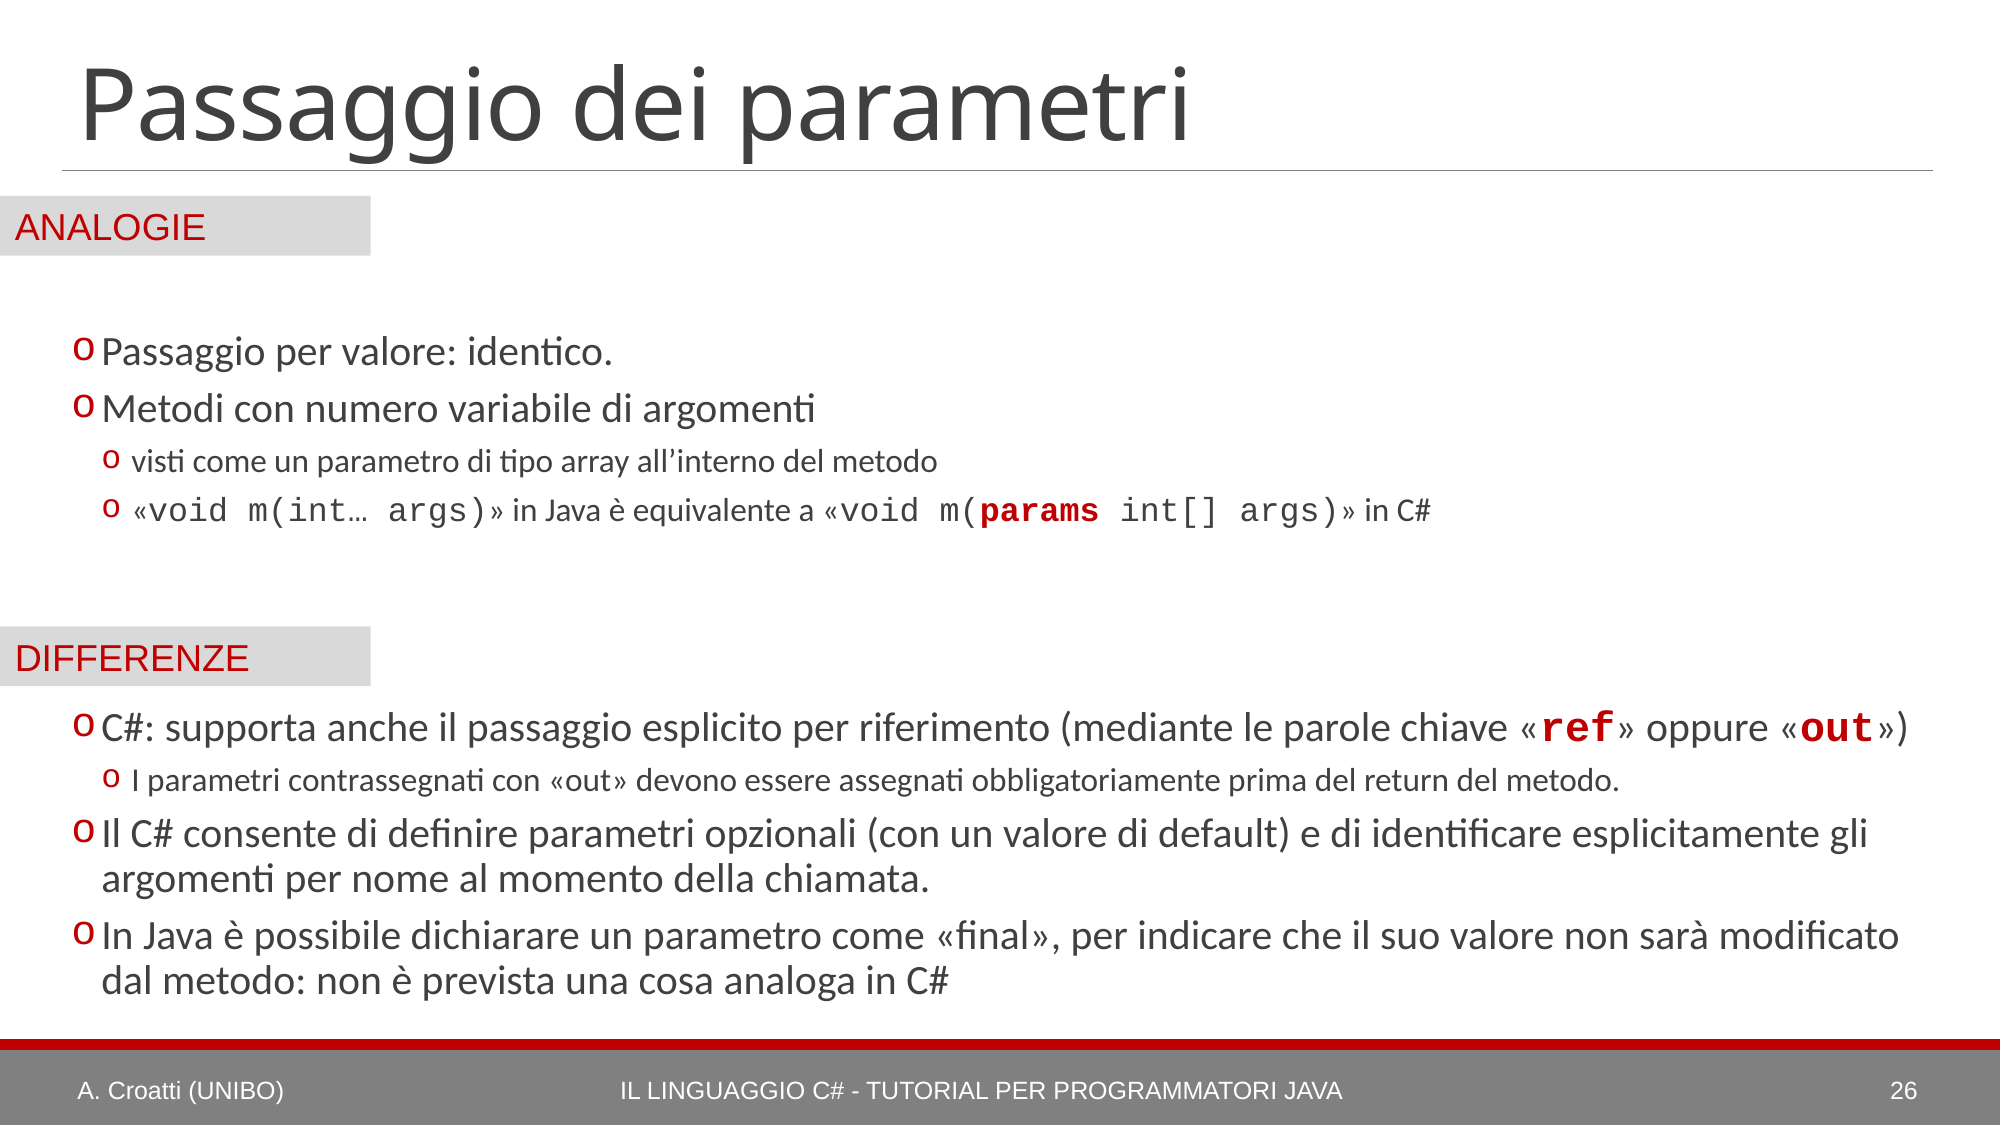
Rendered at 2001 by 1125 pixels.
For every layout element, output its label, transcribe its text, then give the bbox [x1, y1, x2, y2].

list Passaggio per valore: identico. Metodi con numero variabile di argomenti visti come un parametro di tipo array all’interno del metodo «void m(int… args)» in Java è equivalente a «void m(params int[] args)» in C# [38, 254, 1933, 604]
slide_number 26 [1624, 1059, 1933, 1120]
list C#: supporta anche il passaggio esplicito per riferimento (mediante le parole chiave «ref» oppure «out») I parametri contrassegnati con «out» devono essere assegnati obbligatoriamente prima del return del metodo. Il C# consente di definire parametri opzionali (con un valore di default) e di identificare esplicitamente gli argomenti per nome al momento della chiamata. In Java è possibile dichiarare un parametro come «final», per indicare che il suo valore non sarà modificato dal metodo: non è prevista una cosa analoga in C# [38, 688, 1933, 1021]
footer Il Linguaggio C# - Tutorial per Programmatori Java [339, 1059, 1624, 1120]
title Passaggio dei parametri [62, 47, 1933, 169]
slide_number A. Croatti (UNIBO) [62, 1059, 339, 1120]
